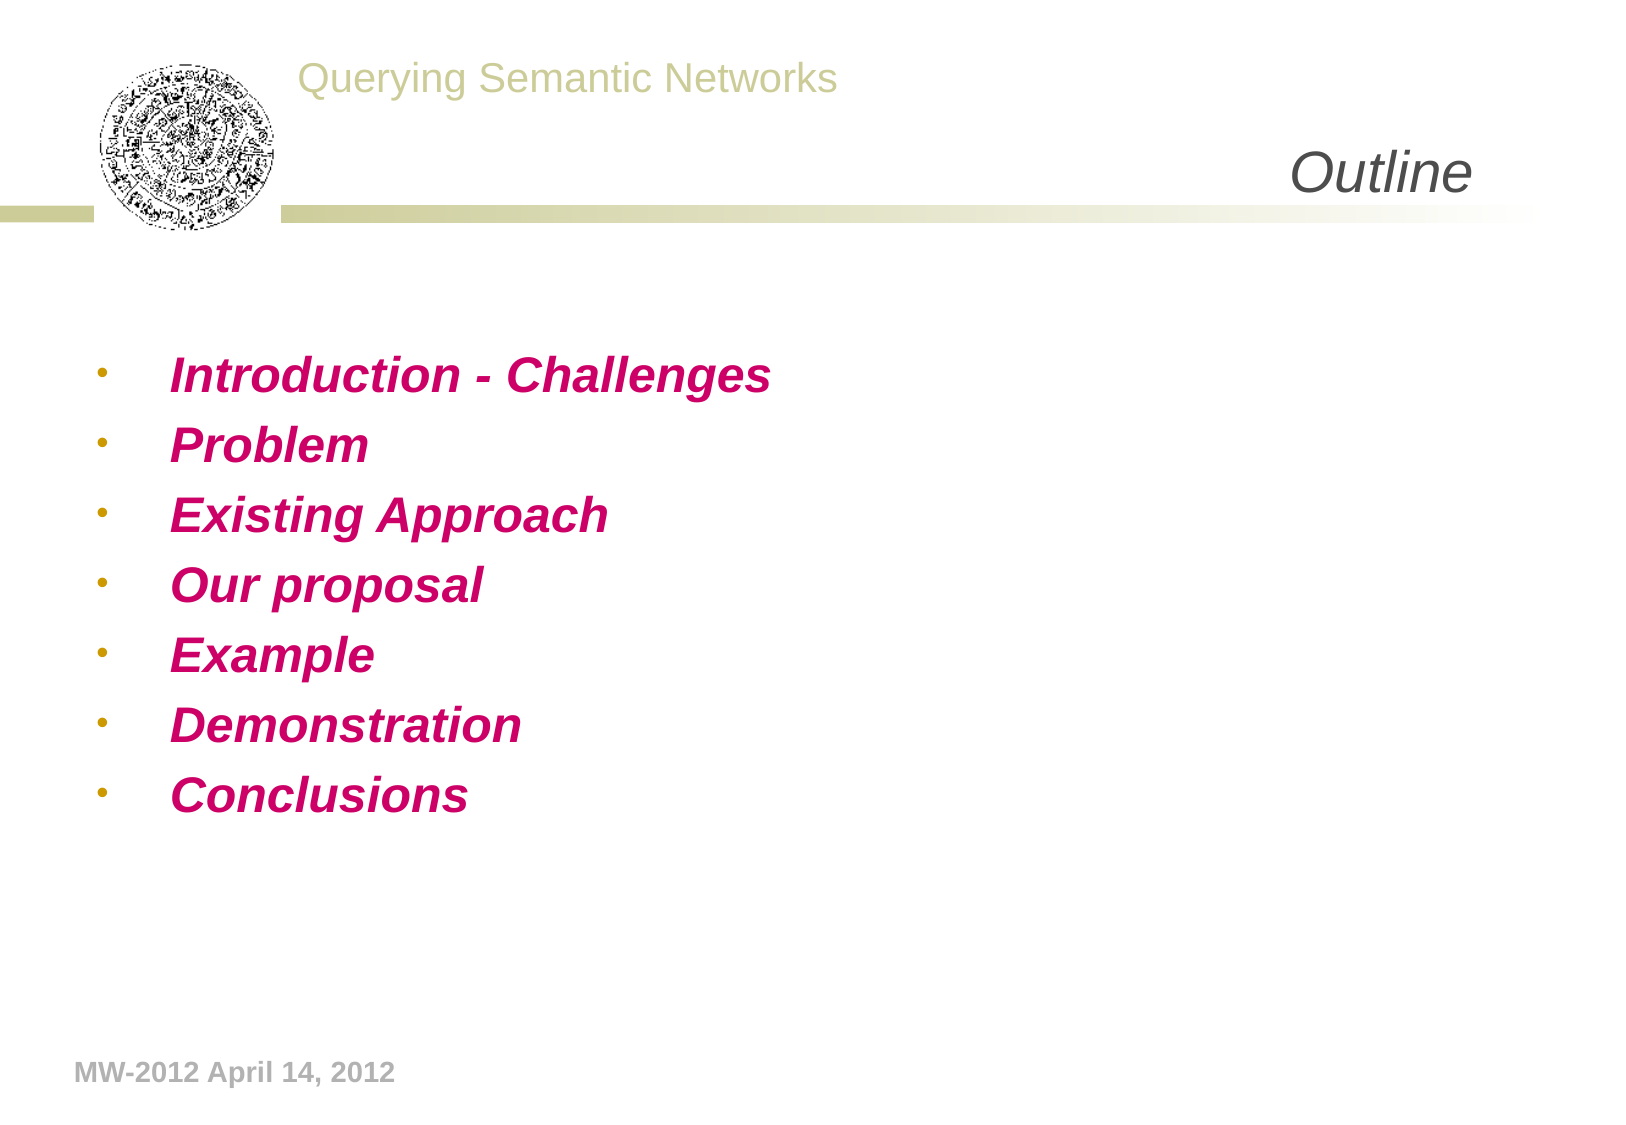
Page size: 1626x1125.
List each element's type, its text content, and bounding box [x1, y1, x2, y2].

title Outline [316, 116, 1490, 212]
list Introduction - Challenges Problem Existing Approach Our proposal Example Demonstration Conclusions [80, 274, 1544, 1001]
